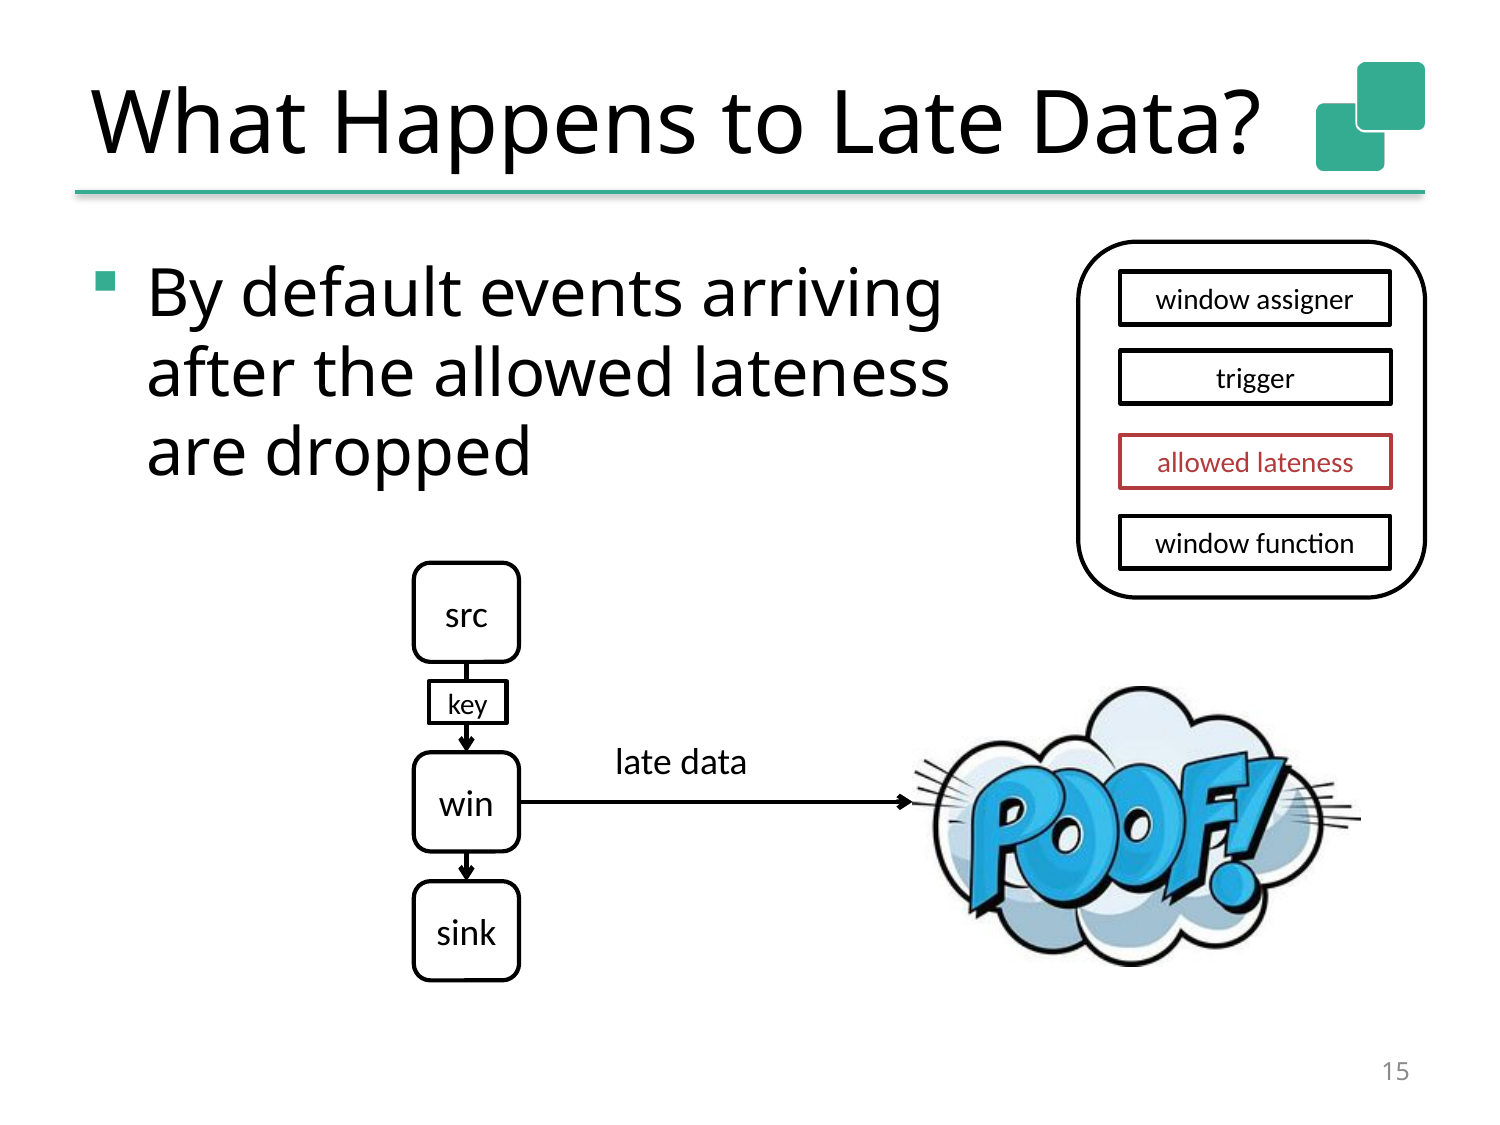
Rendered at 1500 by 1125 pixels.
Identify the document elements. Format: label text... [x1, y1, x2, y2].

text_box window function [1118, 514, 1392, 571]
text_box src [411, 560, 522, 664]
text_box allowed lateness [1118, 433, 1393, 490]
slide_number 15 [1074, 1042, 1425, 1103]
picture [912, 686, 1361, 967]
text_box [1076, 239, 1428, 600]
picture [1316, 62, 1425, 171]
title What Happens to Late Data? [75, 45, 1302, 193]
text_box key [471, 679, 509, 725]
text_box win [411, 750, 522, 854]
text_box window assigner [1118, 269, 1392, 327]
list By default events arriving after the allowed lateness are dropped [75, 241, 1030, 1005]
text_box late data [600, 729, 763, 789]
text_box trigger [1118, 348, 1393, 406]
text_box sink [411, 879, 522, 983]
text_box key [427, 679, 462, 725]
